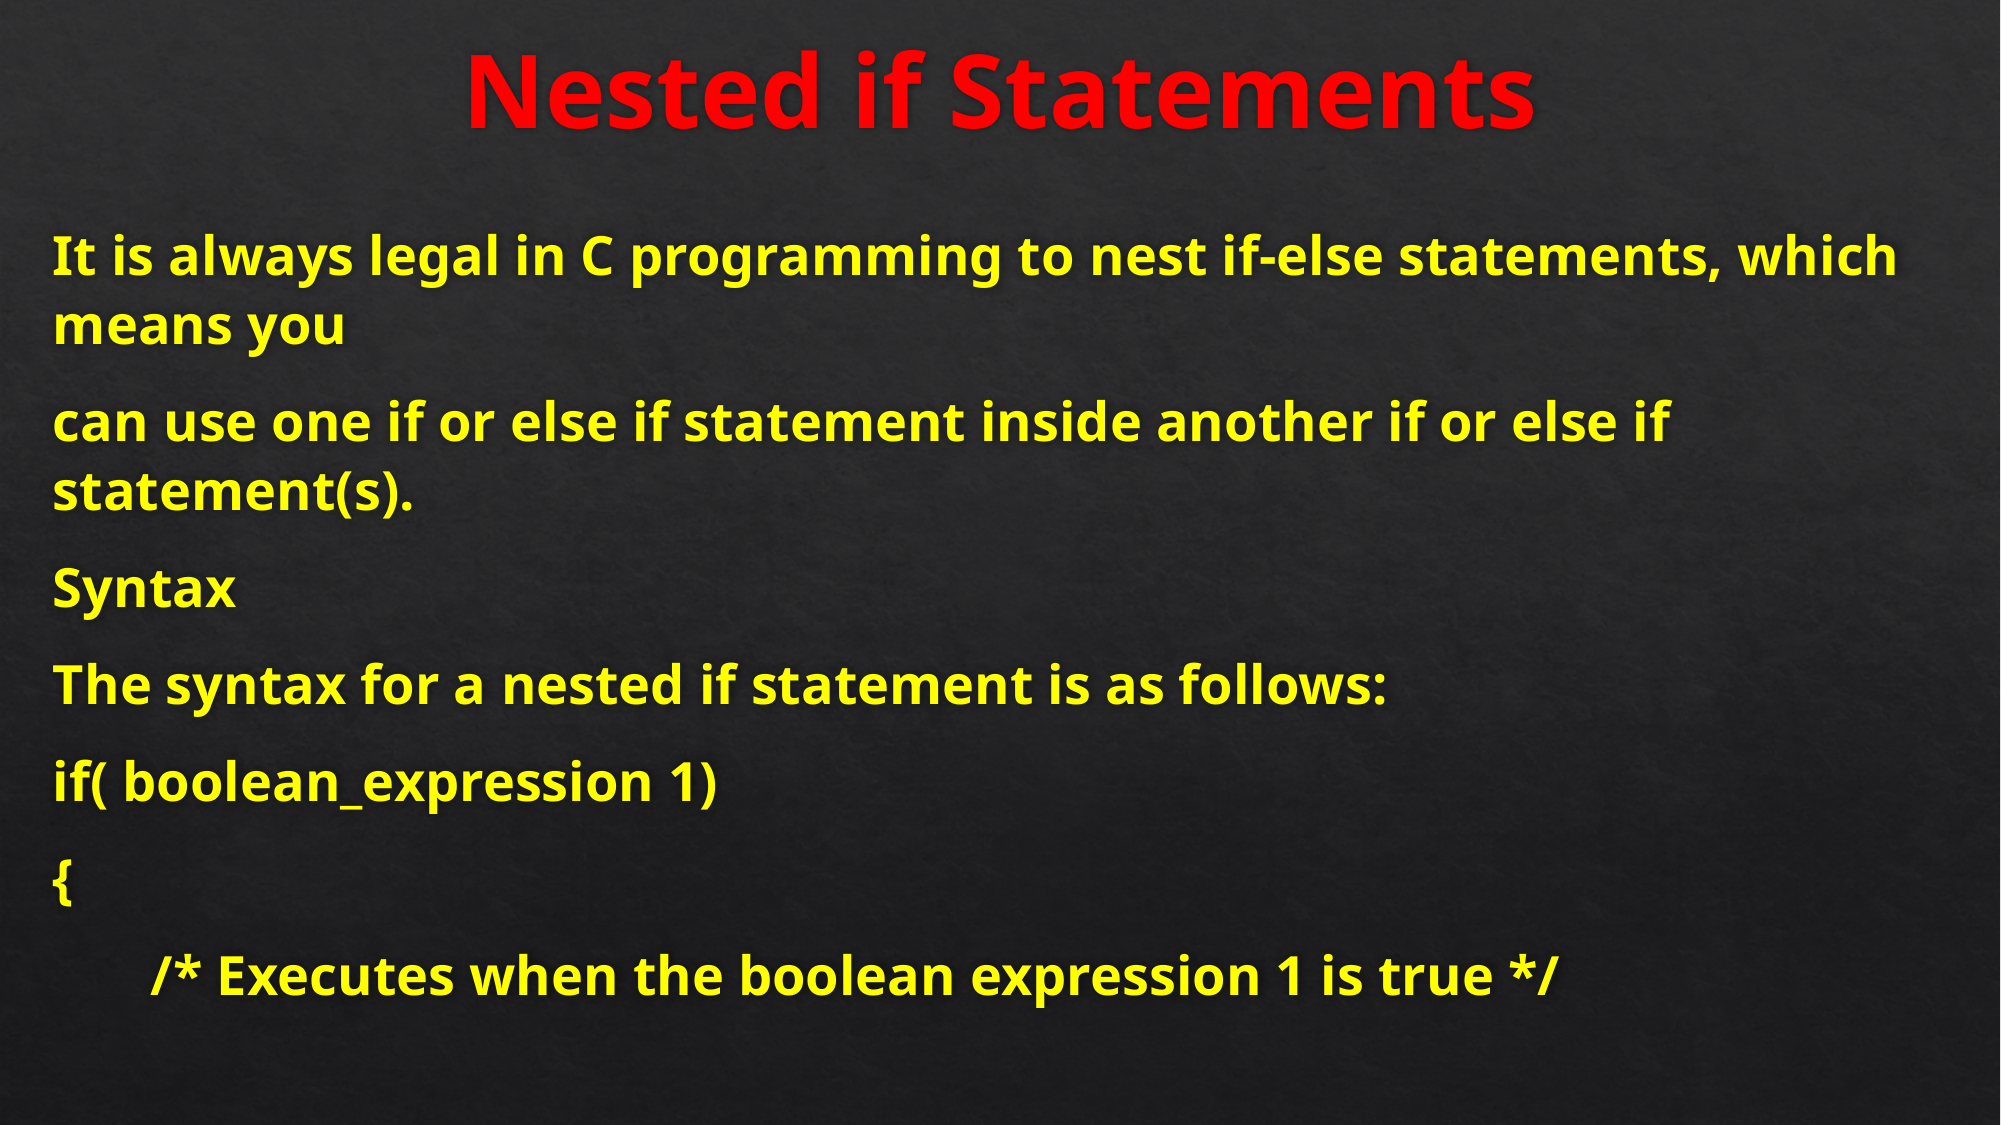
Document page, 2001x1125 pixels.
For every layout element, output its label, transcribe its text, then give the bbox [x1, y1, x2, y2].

title Nested if Statements [41, 18, 1959, 157]
subtitle It is always legal in C programming to nest if-else statements, which means you can use one if or else if statement inside another if or else if statement(s). Syntax The syntax for a nested if statement is as follows: if( boolean_expression 1) { /* Executes when the boolean expression 1 is true */ [37, 208, 1955, 1107]
